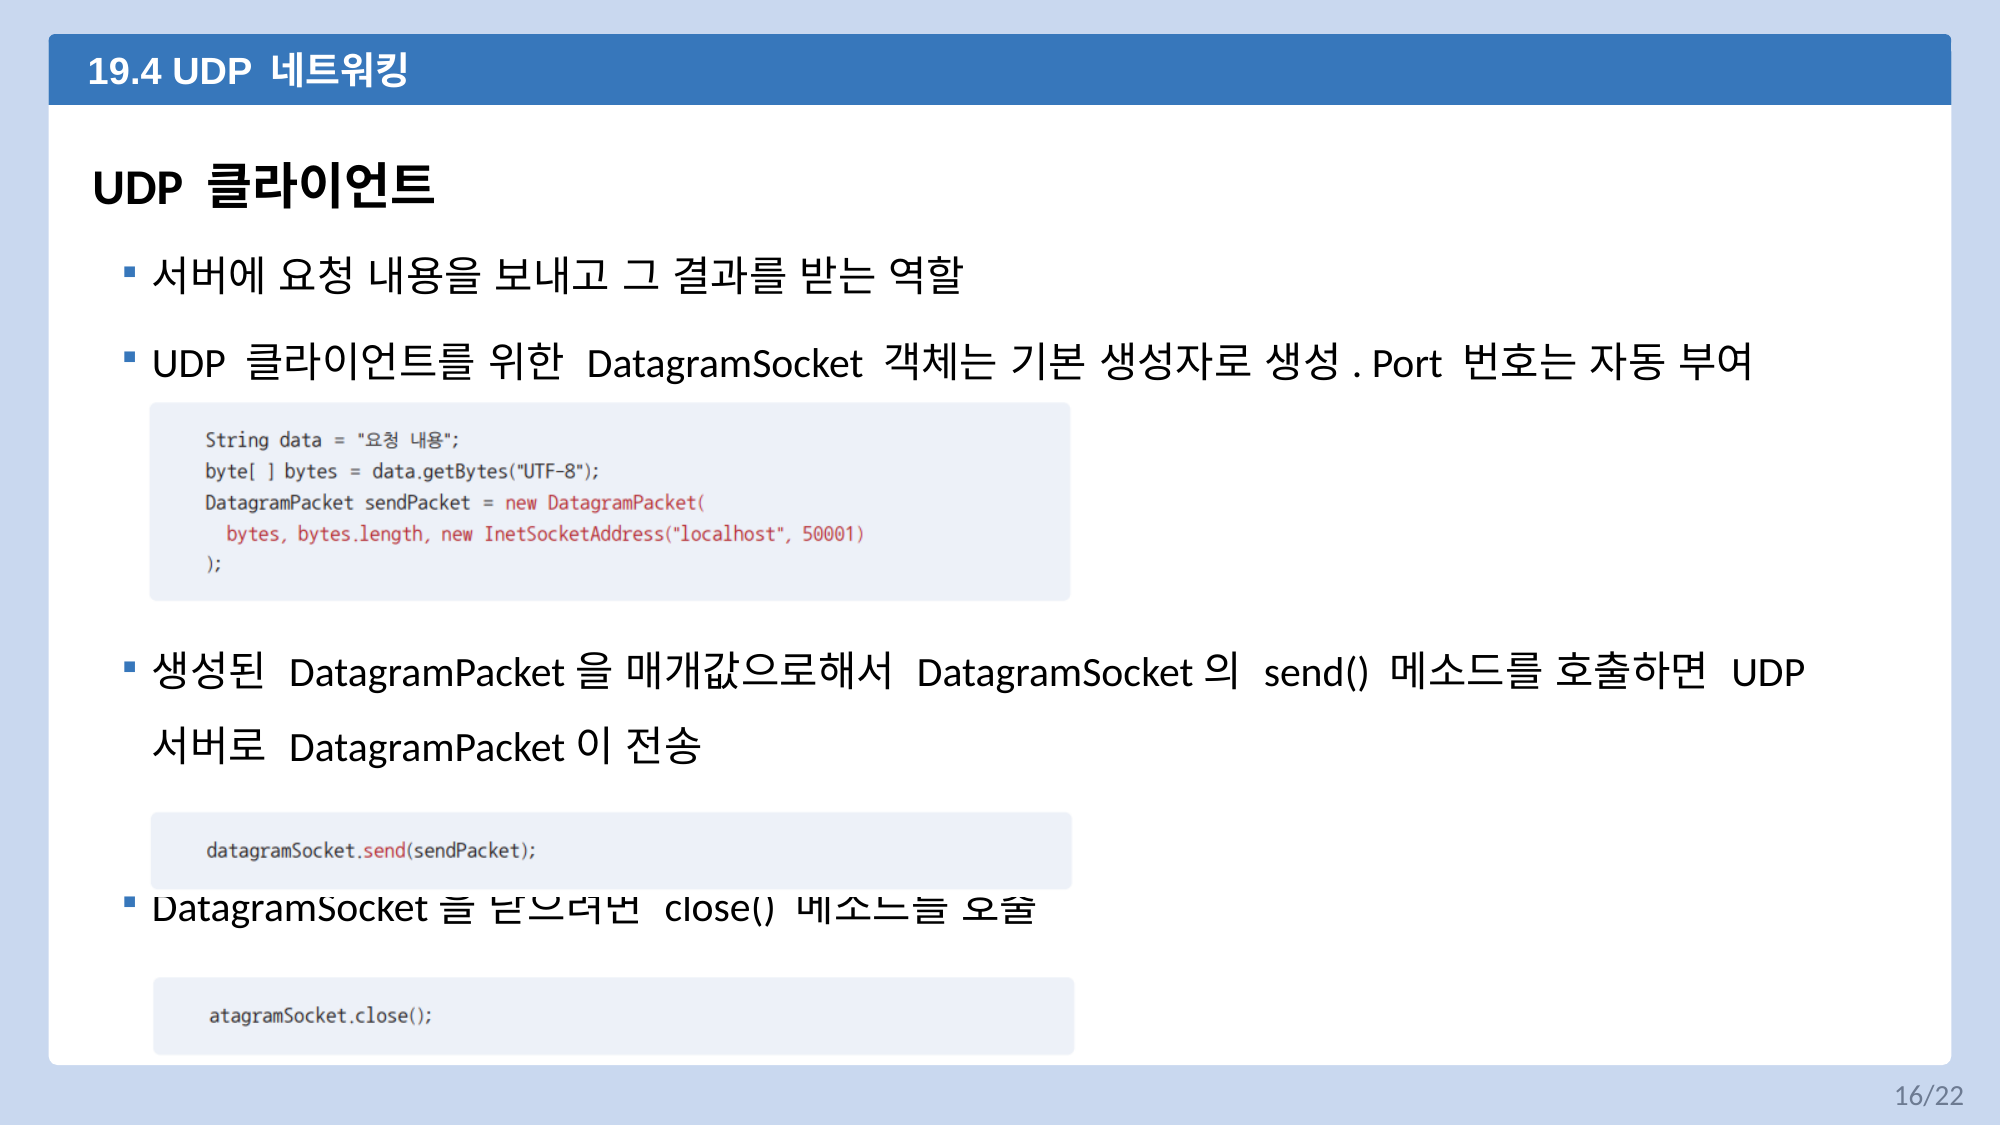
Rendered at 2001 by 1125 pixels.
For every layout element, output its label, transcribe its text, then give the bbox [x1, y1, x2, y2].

title 19.4 UDP 네트워킹 [72, 44, 1798, 101]
picture [151, 971, 1079, 1061]
list UDP 클라이언트 서버에 요청 내용을 보내고 그 결과를 받는 역할 UDP 클라이언트를 위한 DatagramSocket 객체는 기본 생성자로 생성. Port 번호는 자동 부여 생성된 DatagramPacket을 매개값으로해서 DatagramSocket의 send() 메소드를 호출하면 UDP 서버로 DatagramPacket이 전송 DatagramSocket을 닫으려면 close() 메소드를 호출 [77, 116, 1927, 1044]
picture [146, 805, 1074, 897]
picture [146, 396, 1075, 605]
